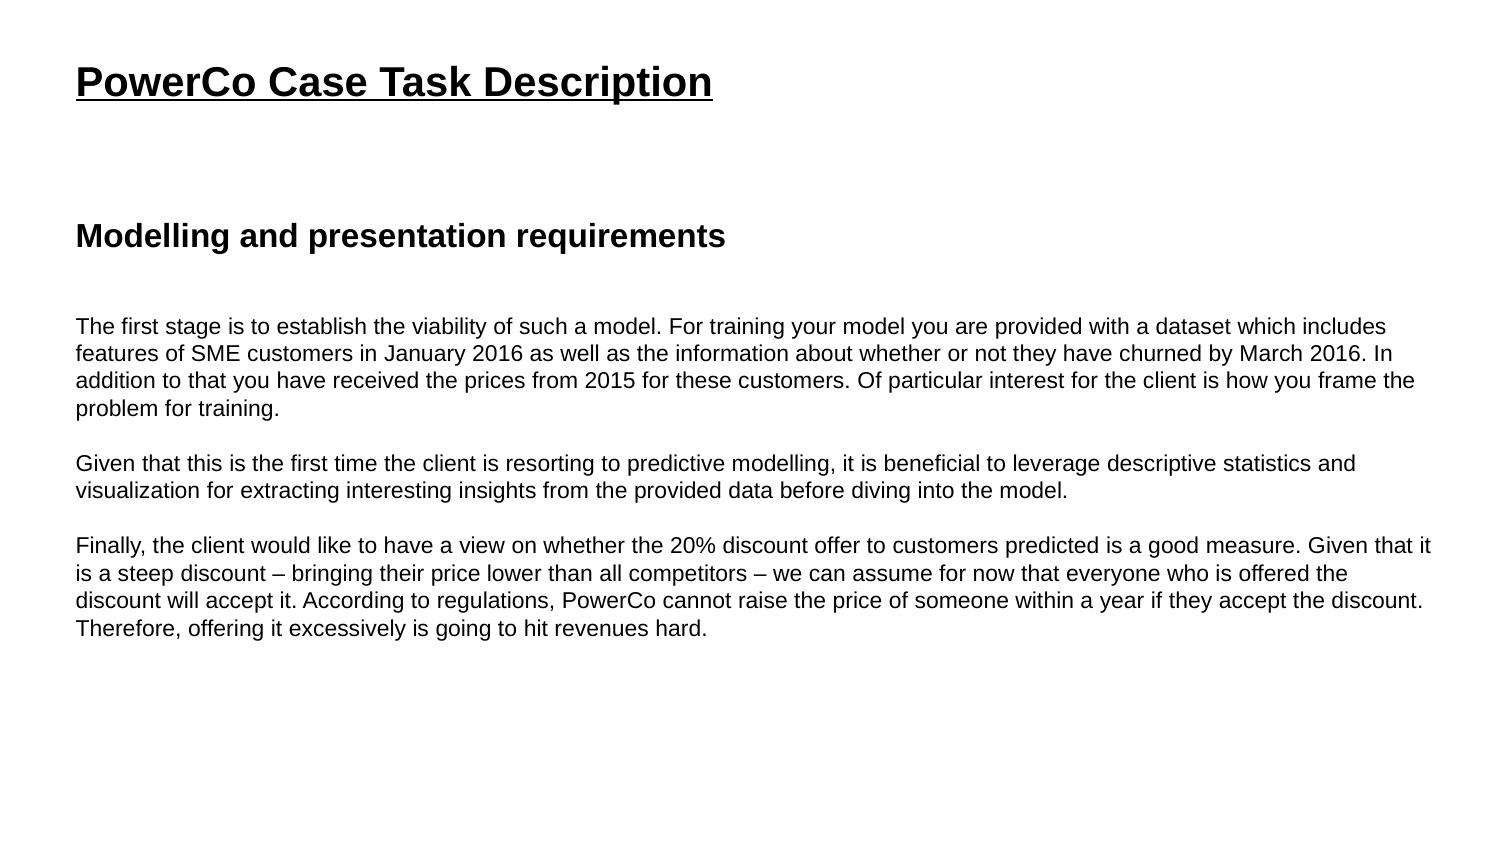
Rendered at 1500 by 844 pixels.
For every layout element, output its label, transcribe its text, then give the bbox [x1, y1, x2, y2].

text_box Modelling and presentation requirements [60, 198, 846, 269]
text_box The first stage is to establish the viability of such a model. For training your model you are provided with a dataset which includes features of SME customers in January 2016 as well as the information about whether or not they have churned by March 2016. In addition to that you have received the prices from 2015 for these customers. Of particular interest for the client is how you frame the problem for training. Given that this is the first time the client is resorting to predictive modelling, it is beneficial to leverage descriptive statistics and visualization for extracting interesting insights from the provided data before diving into the model. Finally, the client would like to have a view on whether the 20% discount offer to customers predicted is a good measure. Given that it is a steep discount – bringing their price lower than all competitors – we can assume for now that everyone who is offered the discount will accept it. According to regulations, PowerCo cannot raise the price of someone within a year if they accept the discount. Therefore, offering it excessively is going to hit revenues hard. [60, 296, 1452, 656]
text_box PowerCo Case Task Description [60, 40, 751, 121]
